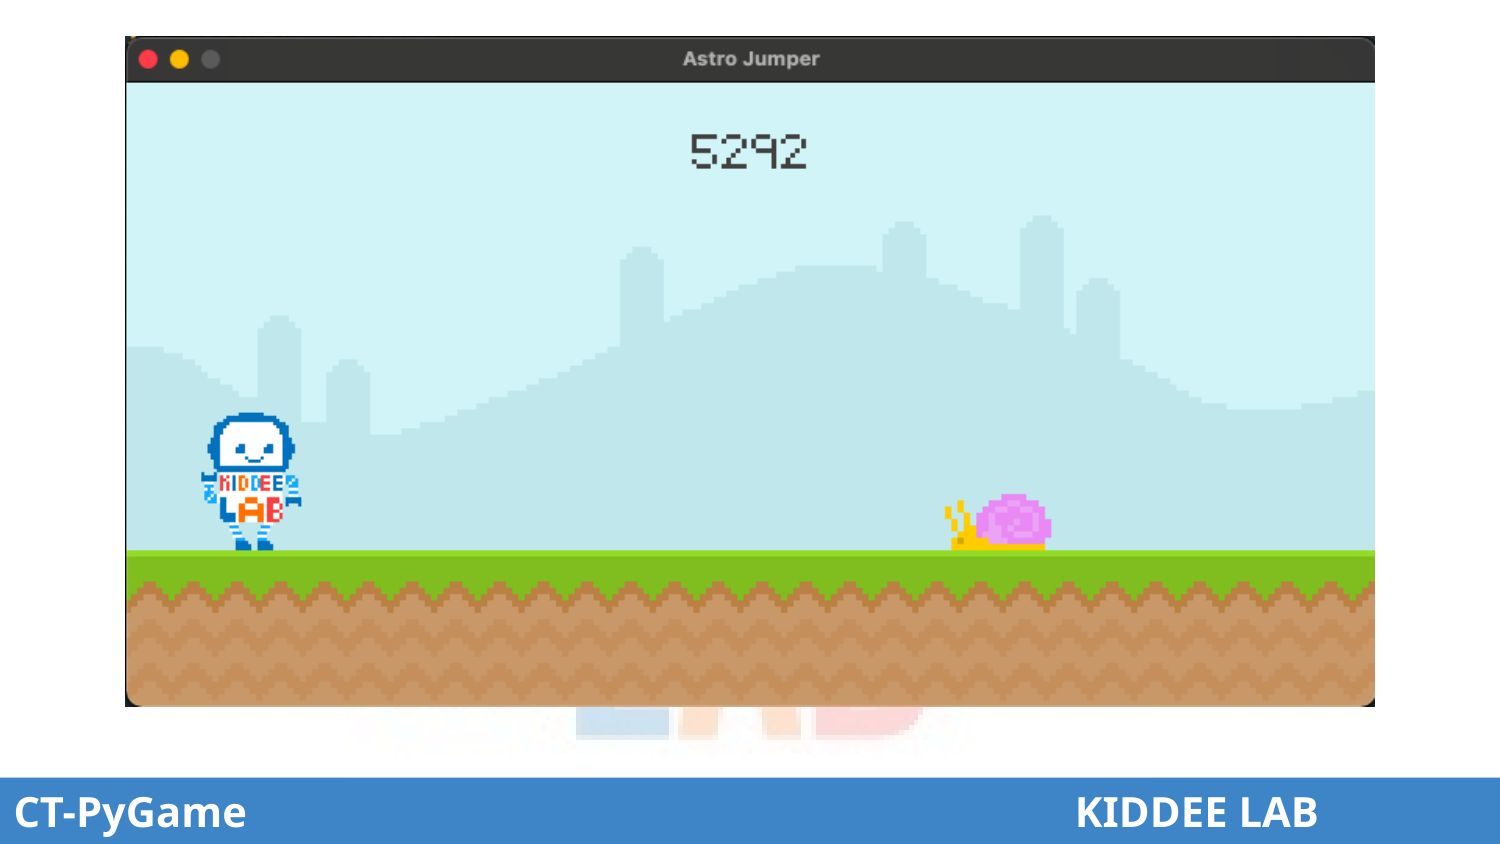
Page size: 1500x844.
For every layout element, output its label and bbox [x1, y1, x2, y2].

picture [124, 36, 1376, 707]
